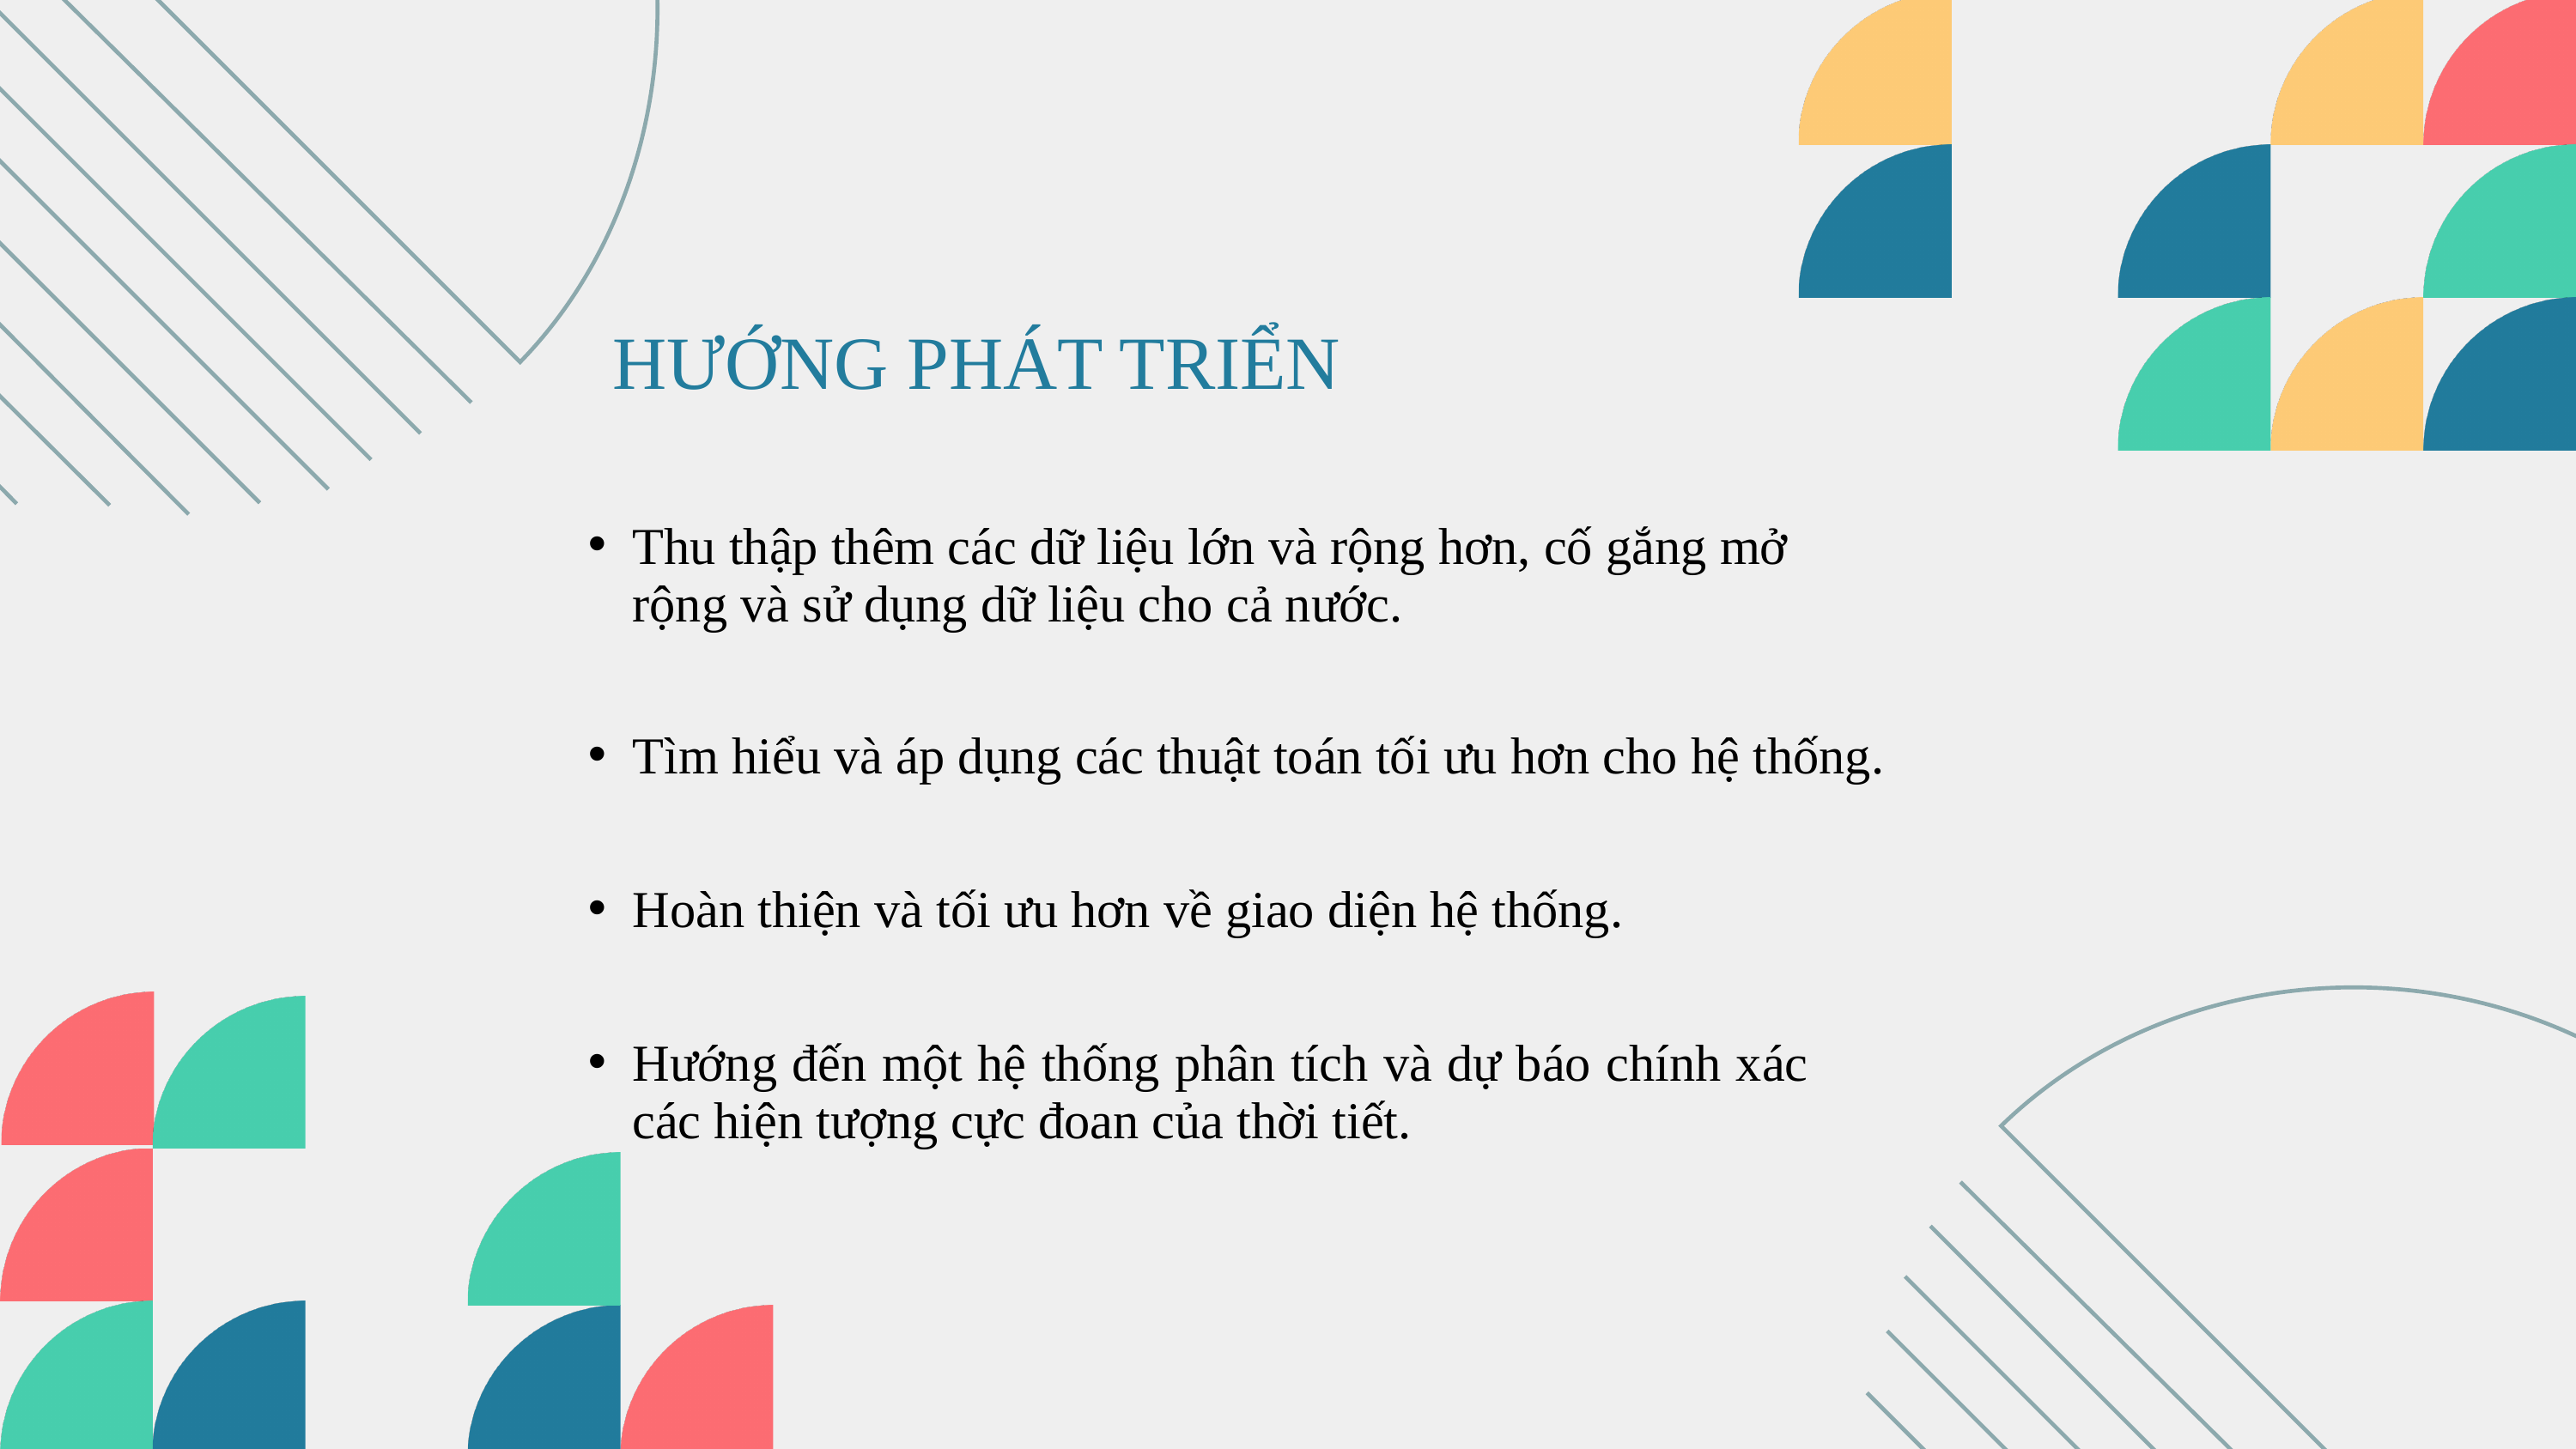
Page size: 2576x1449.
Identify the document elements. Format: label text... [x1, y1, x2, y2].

text_box [2424, 297, 2576, 451]
text_box [2271, 297, 2424, 451]
text_box [1, 991, 155, 1145]
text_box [2025, 1066, 2576, 1449]
text_box HƯỚNG PHÁT TRIỂN [228, 329, 1725, 405]
text_box [2424, 0, 2576, 144]
text_box [0, 1149, 153, 1300]
text_box [2270, 0, 2424, 145]
text_box [1798, 0, 1952, 144]
text_box [152, 996, 306, 1149]
text_box [0, 1300, 152, 1449]
text_box [2117, 297, 2271, 451]
text_box [1798, 144, 1952, 298]
text_box [467, 1152, 621, 1306]
text_box Tìm hiểu và áp dụng các thuật toán tối ưu hơn cho hệ thống. [544, 726, 2079, 785]
text_box Hoàn thiện và tối ưu hơn về giao diện hệ thống. [544, 880, 1757, 938]
text_box [2423, 144, 2576, 297]
text_box Thu thập thêm các dữ liệu lớn và rộng hơn, cố gắng mở rộng và sử dụng dữ liệu cho cả nước. [544, 517, 1850, 633]
text_box [620, 1305, 774, 1449]
text_box [467, 1306, 620, 1449]
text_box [0, 0, 851, 67]
text_box [152, 1300, 306, 1449]
text_box Hướng đến một hệ thống phân tích và dự báo chính xác các hiện tượng cực đoan của thời tiết. [544, 1034, 1809, 1149]
text_box [2117, 144, 2271, 297]
